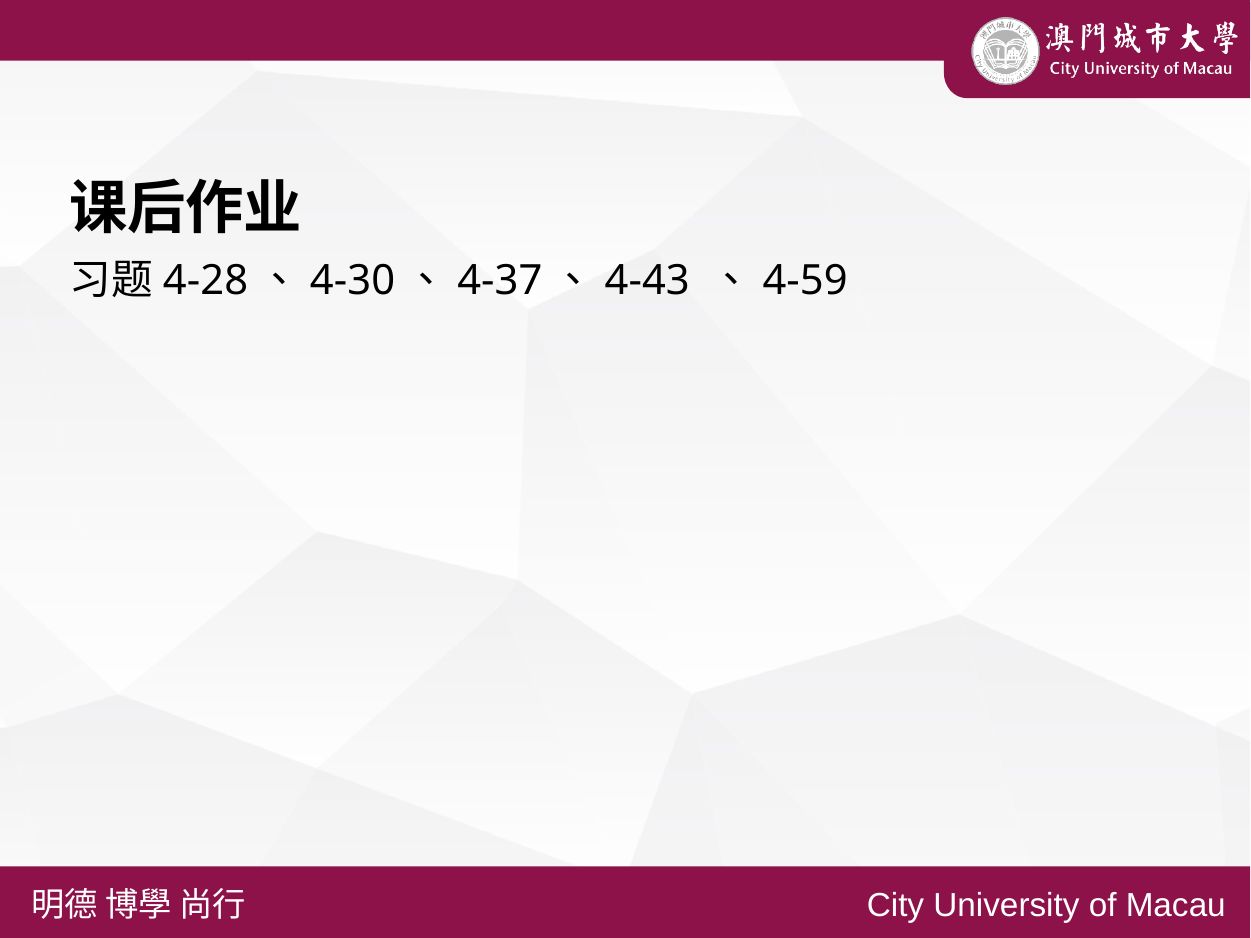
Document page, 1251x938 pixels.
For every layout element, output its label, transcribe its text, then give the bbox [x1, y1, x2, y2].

picture [1043, 21, 1238, 55]
picture [0, 61, 1251, 866]
picture [1048, 59, 1232, 80]
text_box 课后作业 习题4-28、4-30、4-37、4-43 、4-59 [54, 145, 1216, 373]
picture [971, 17, 1040, 85]
